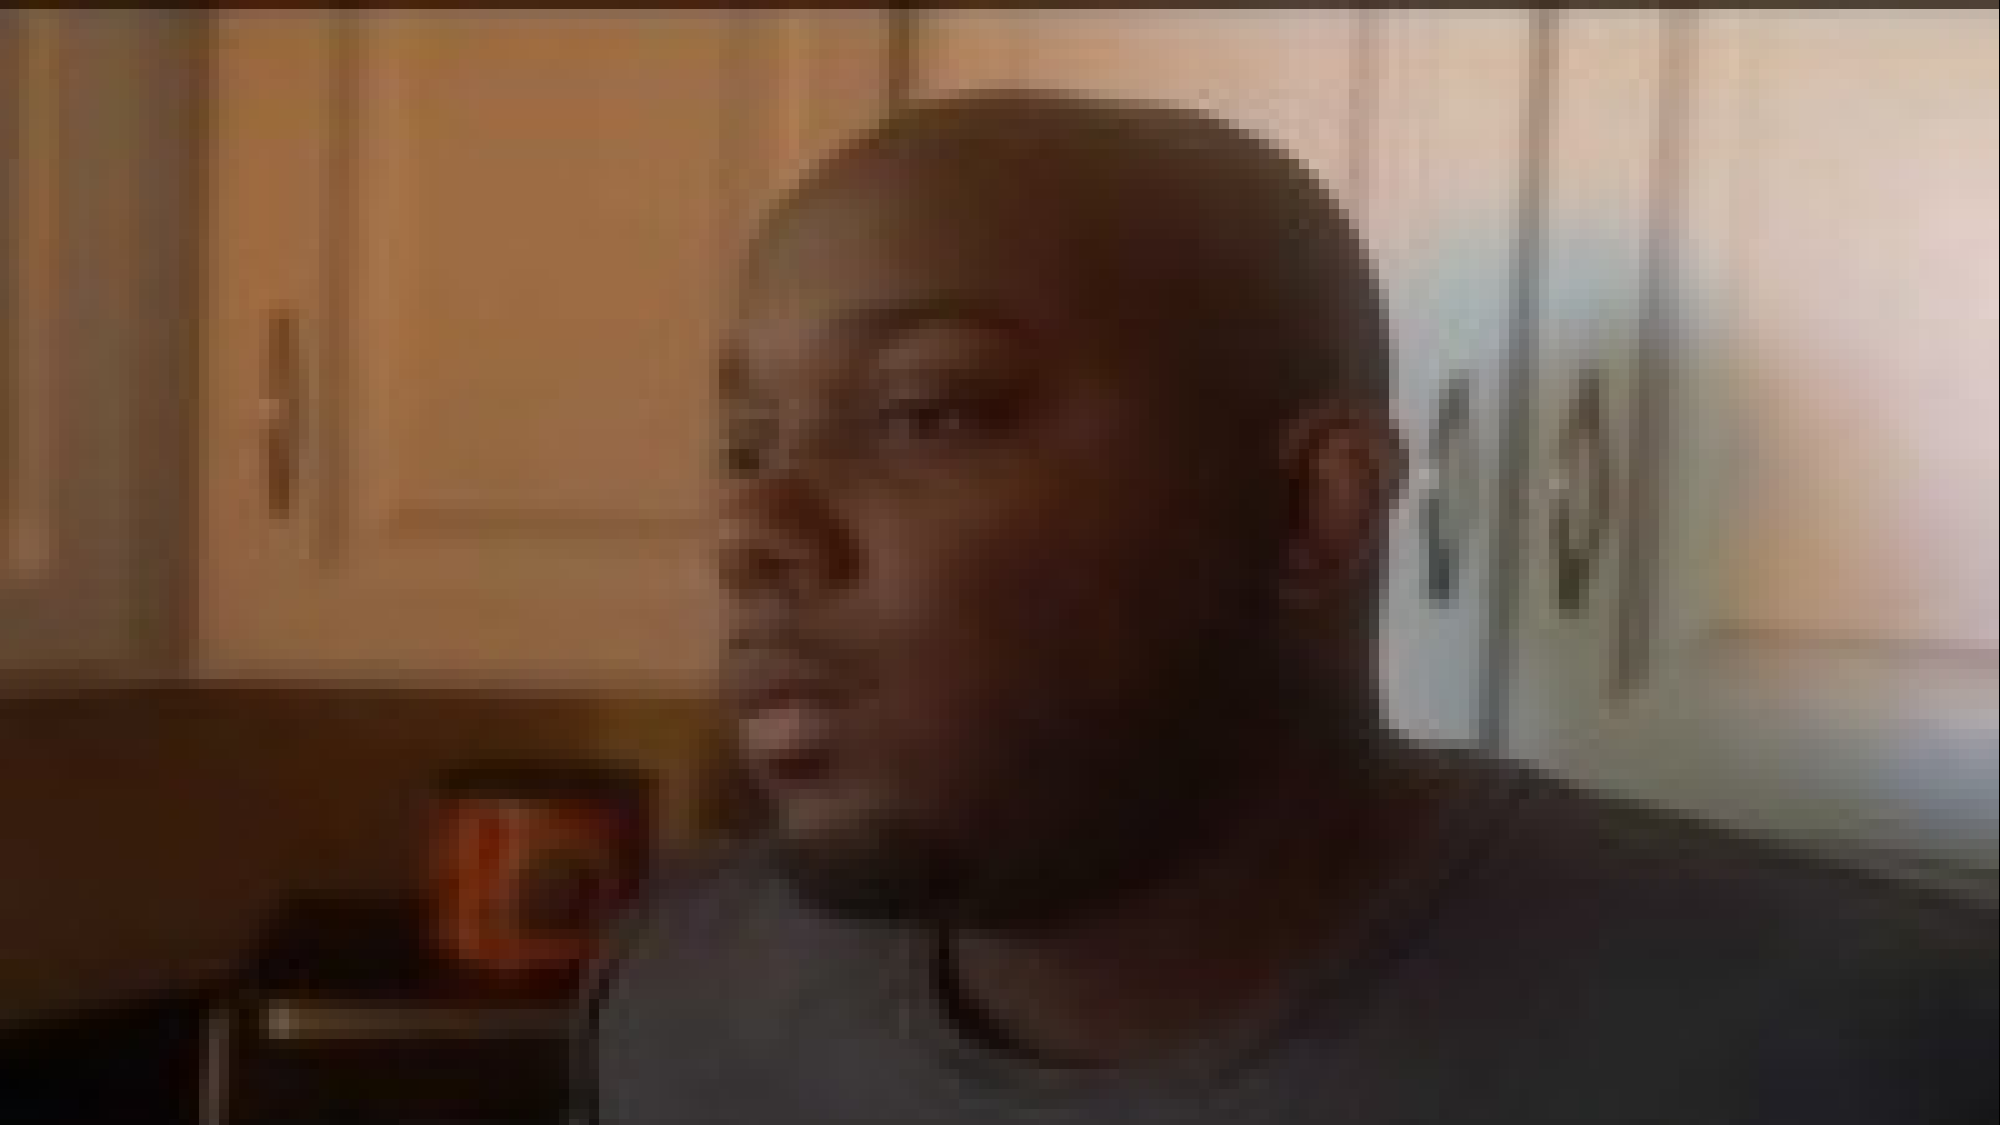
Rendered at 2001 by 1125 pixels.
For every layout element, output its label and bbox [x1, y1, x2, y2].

list [0, 0, 2000, 1125]
